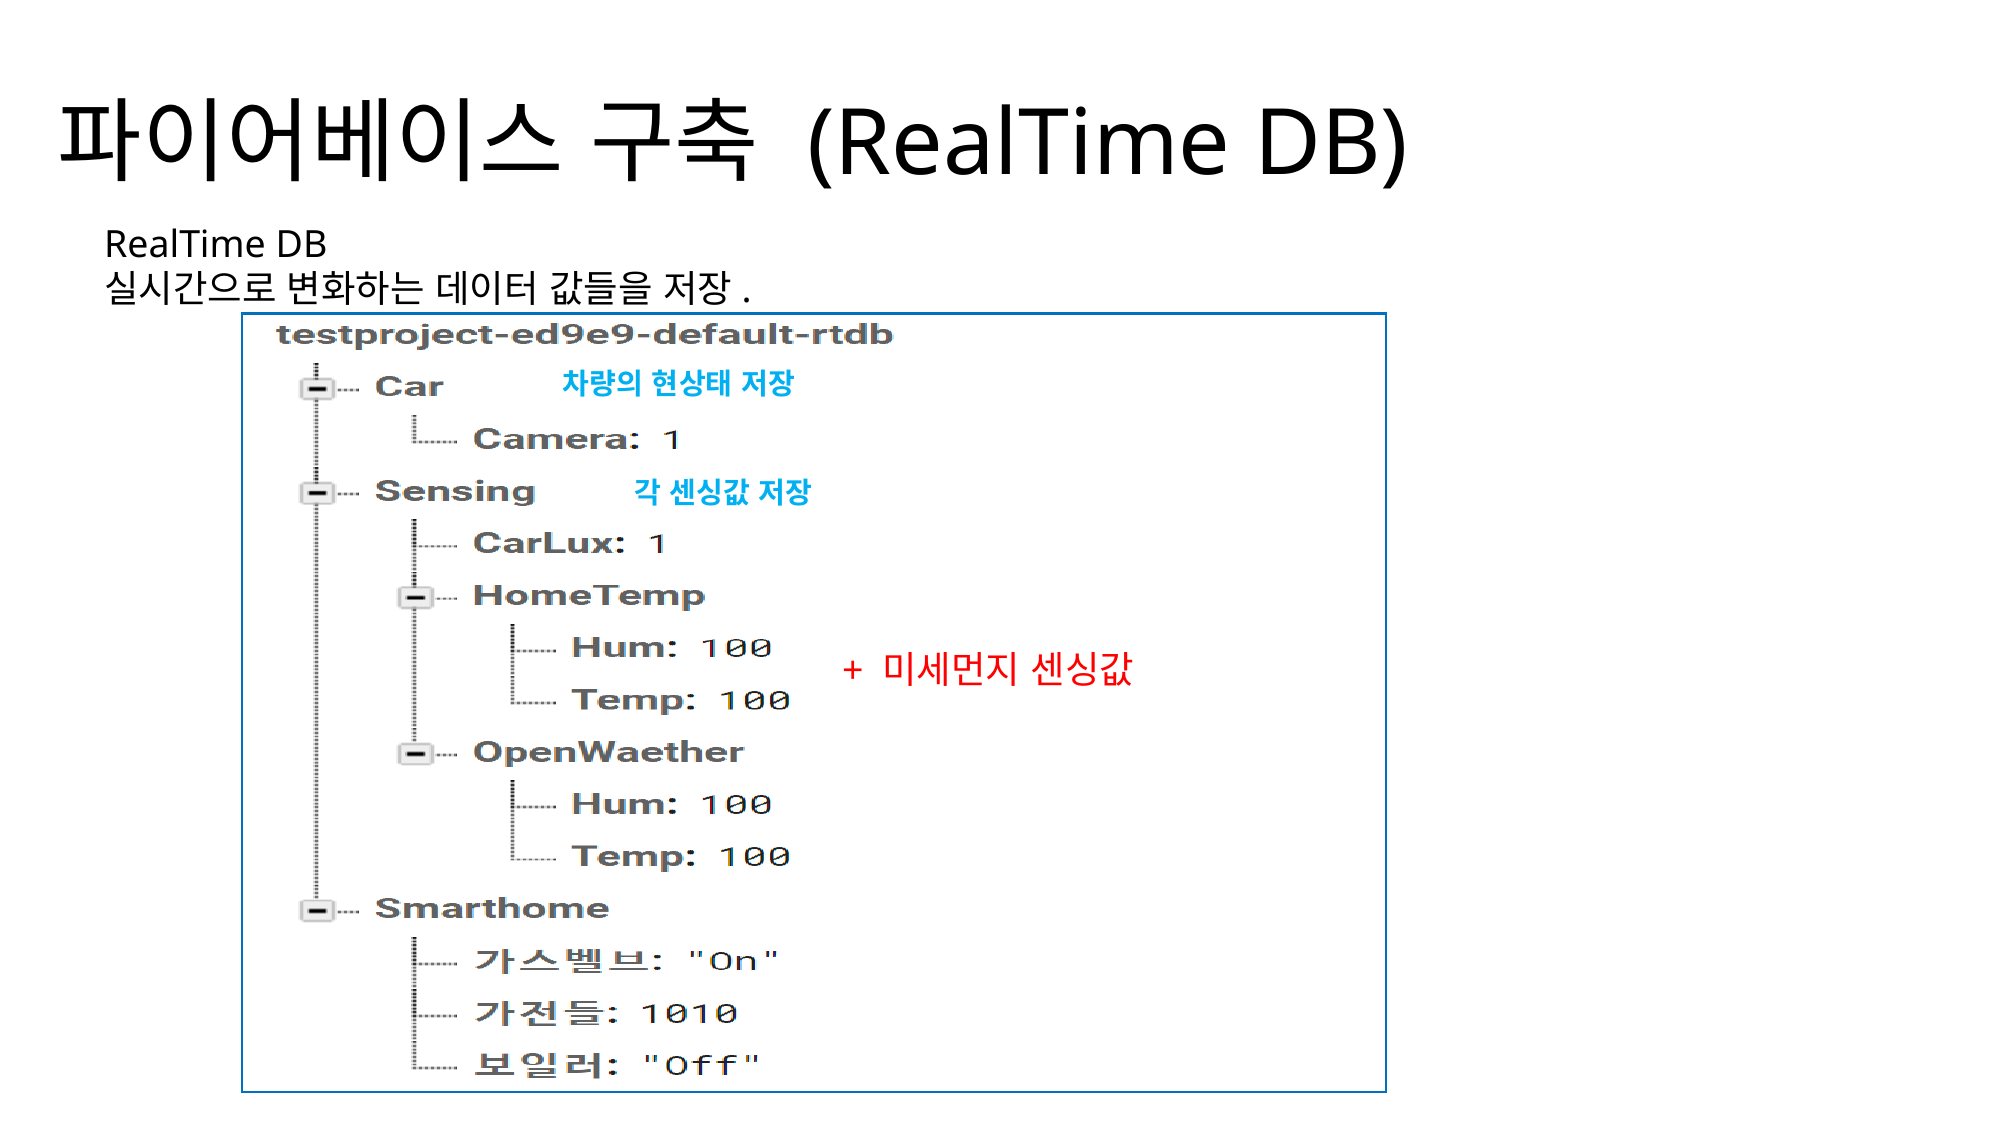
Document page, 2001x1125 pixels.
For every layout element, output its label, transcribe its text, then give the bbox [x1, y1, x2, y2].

text_box RealTime DB 실시간으로 변화하는 데이터 값들을 저장. [89, 212, 767, 318]
title 파이어베이스 구축 (RealTime DB) [42, 36, 1768, 254]
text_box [242, 313, 1386, 1093]
